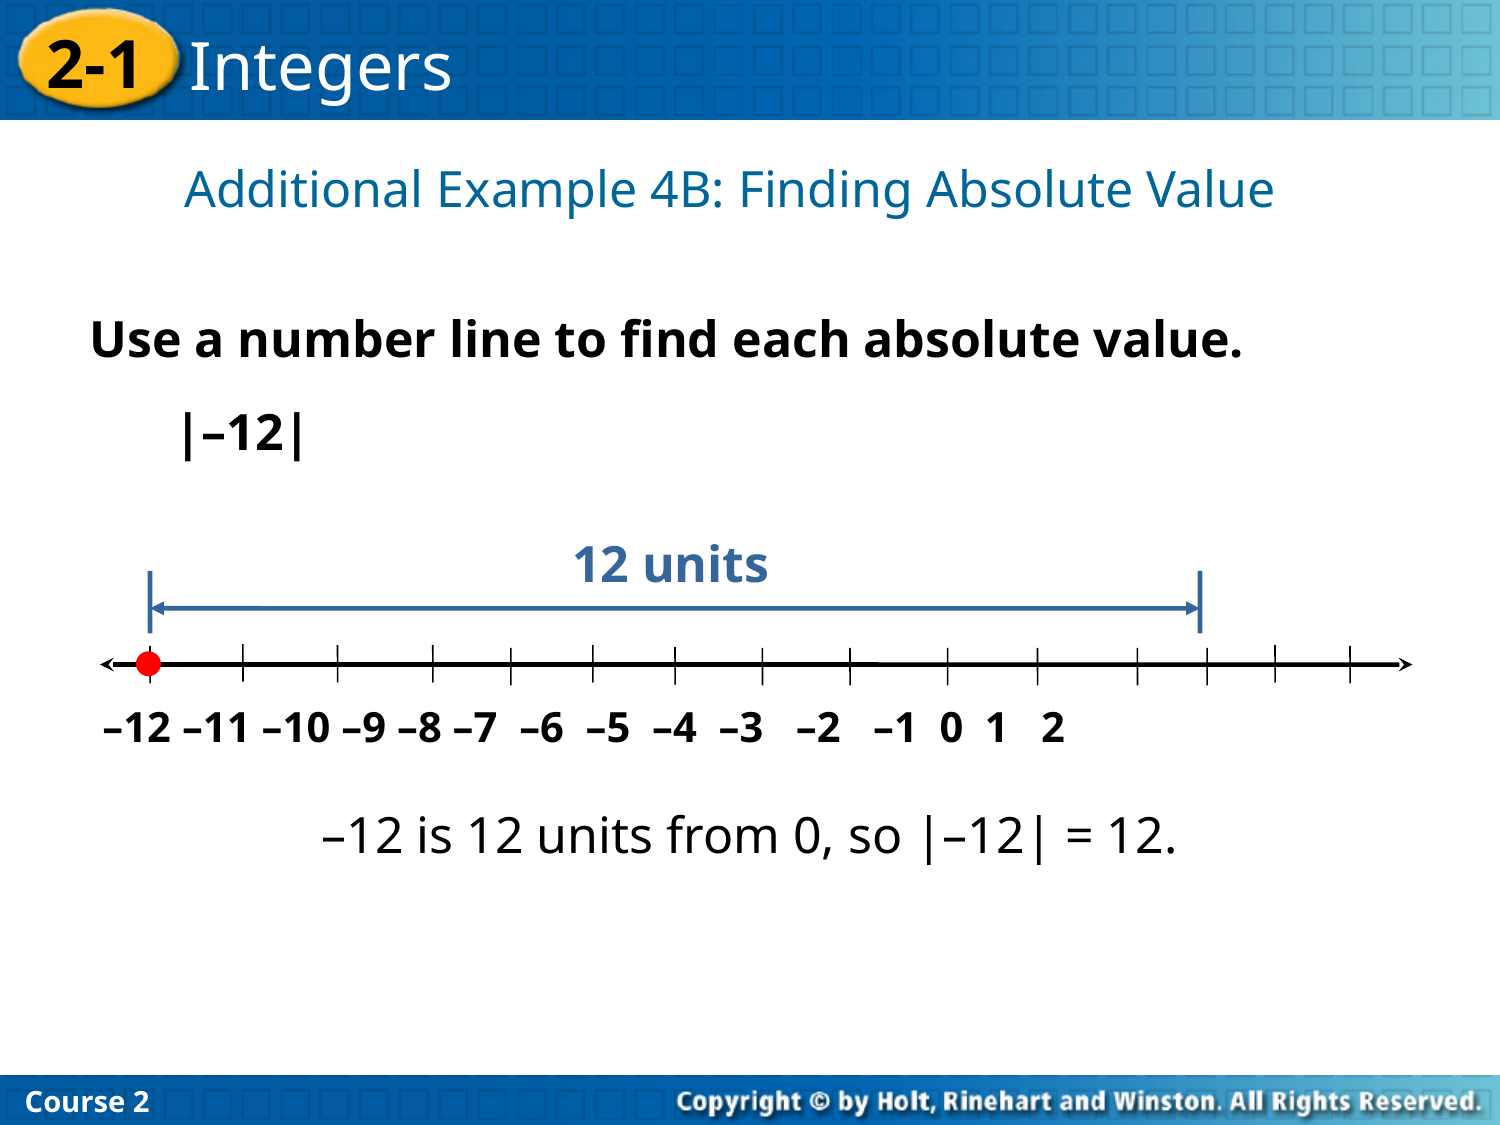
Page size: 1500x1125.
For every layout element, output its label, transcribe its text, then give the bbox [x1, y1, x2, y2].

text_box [87, 644, 1413, 759]
picture [0, 0, 1500, 120]
text_box Additional Example 4B: Finding Absolute Value [10, 150, 1450, 225]
picture [0, 1075, 1500, 1125]
text_box |–12| [159, 392, 327, 468]
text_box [149, 524, 1201, 634]
text_box Use a number line to find each absolute value. [75, 299, 1463, 375]
text_box –12 is 12 units from 0, so |–12| = 12. [306, 795, 1193, 871]
